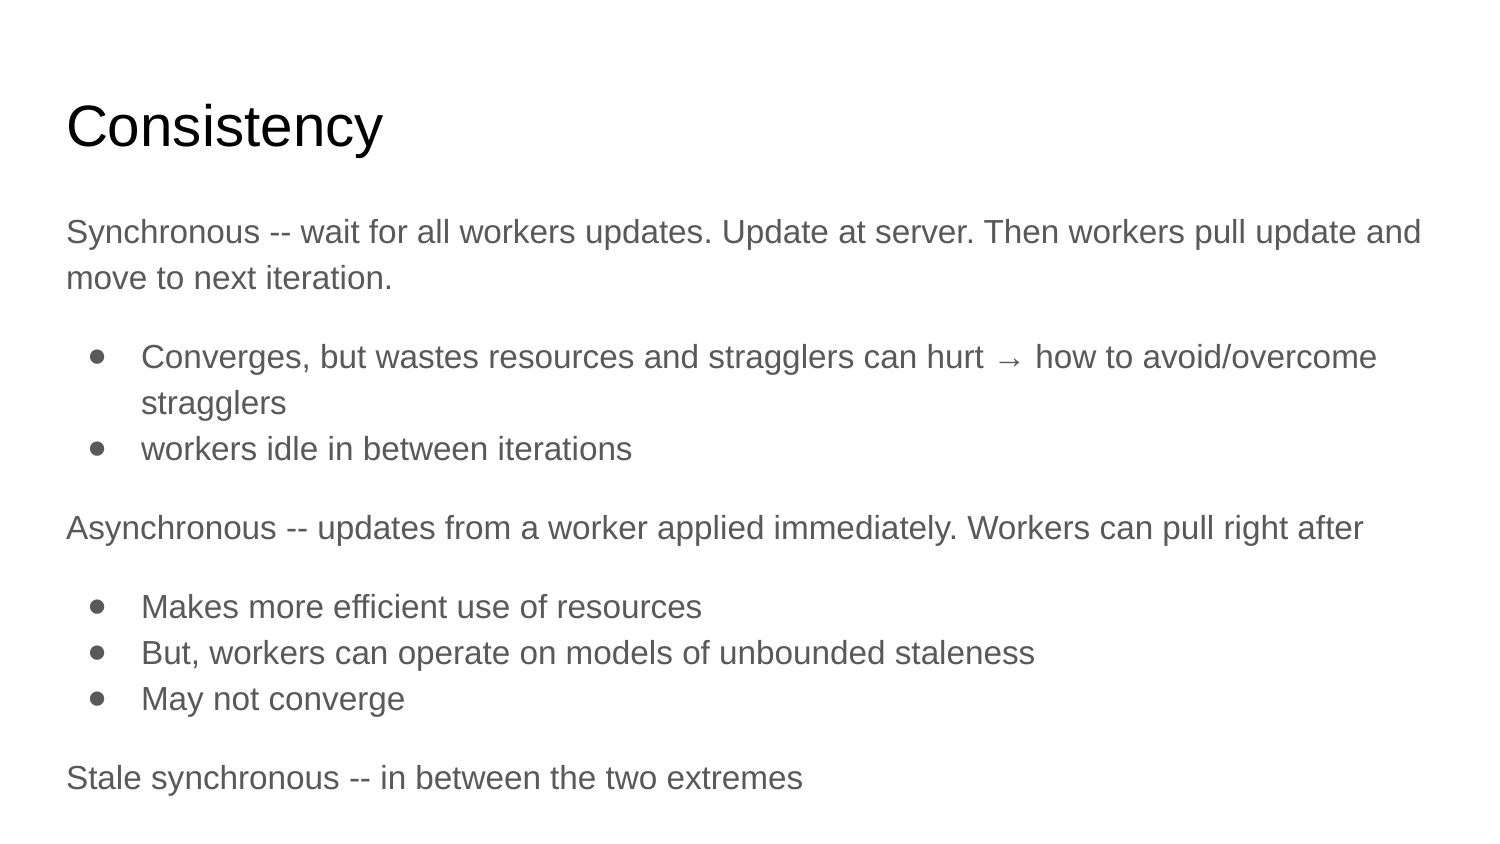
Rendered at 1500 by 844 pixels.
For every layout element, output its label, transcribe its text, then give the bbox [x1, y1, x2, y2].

list Synchronous -- wait for all workers updates. Update at server. Then workers pull update and move to next iteration. Converges, but wastes resources and stragglers can hurt → how to avoid/overcome stragglers workers idle in between iterations Asynchronous -- updates from a worker applied immediately. Workers can pull right after Makes more efficient use of resources But, workers can operate on models of unbounded staleness May not converge Stale synchronous -- in between the two extremes [51, 189, 1449, 750]
title Consistency [51, 72, 1449, 167]
